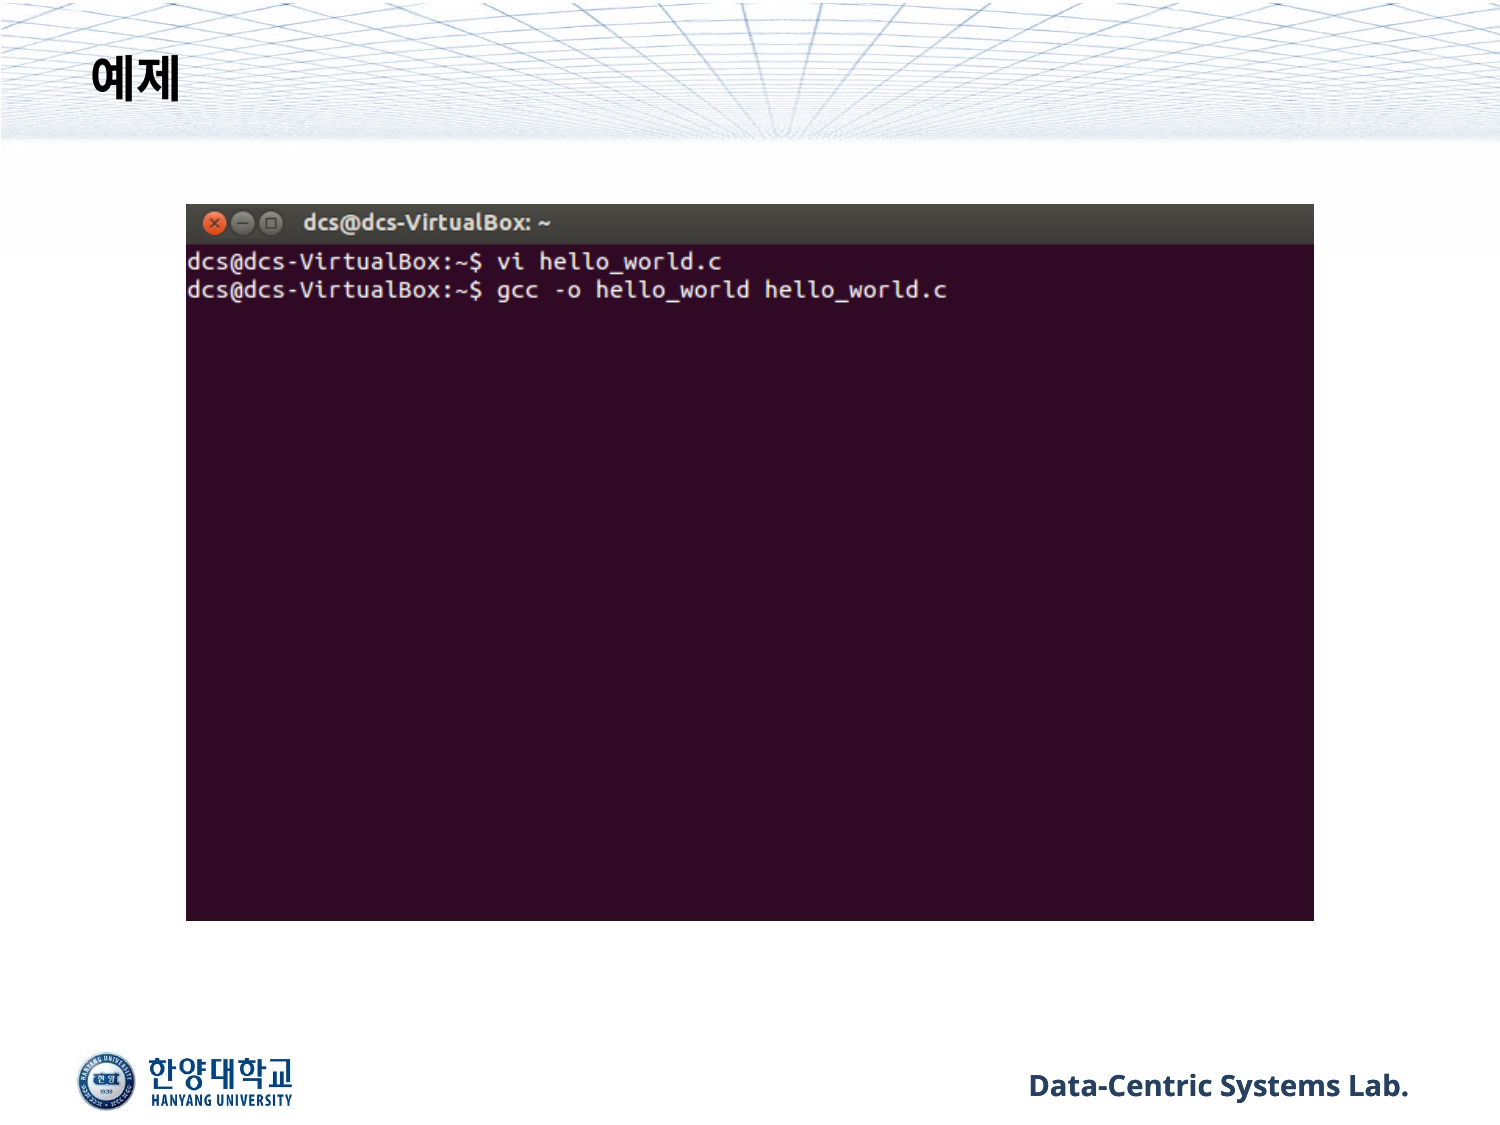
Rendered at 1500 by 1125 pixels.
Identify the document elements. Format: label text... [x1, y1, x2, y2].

picture [186, 204, 1314, 921]
title 예제 [75, 30, 1425, 124]
picture [147, 1057, 292, 1106]
picture [76, 1051, 136, 1111]
